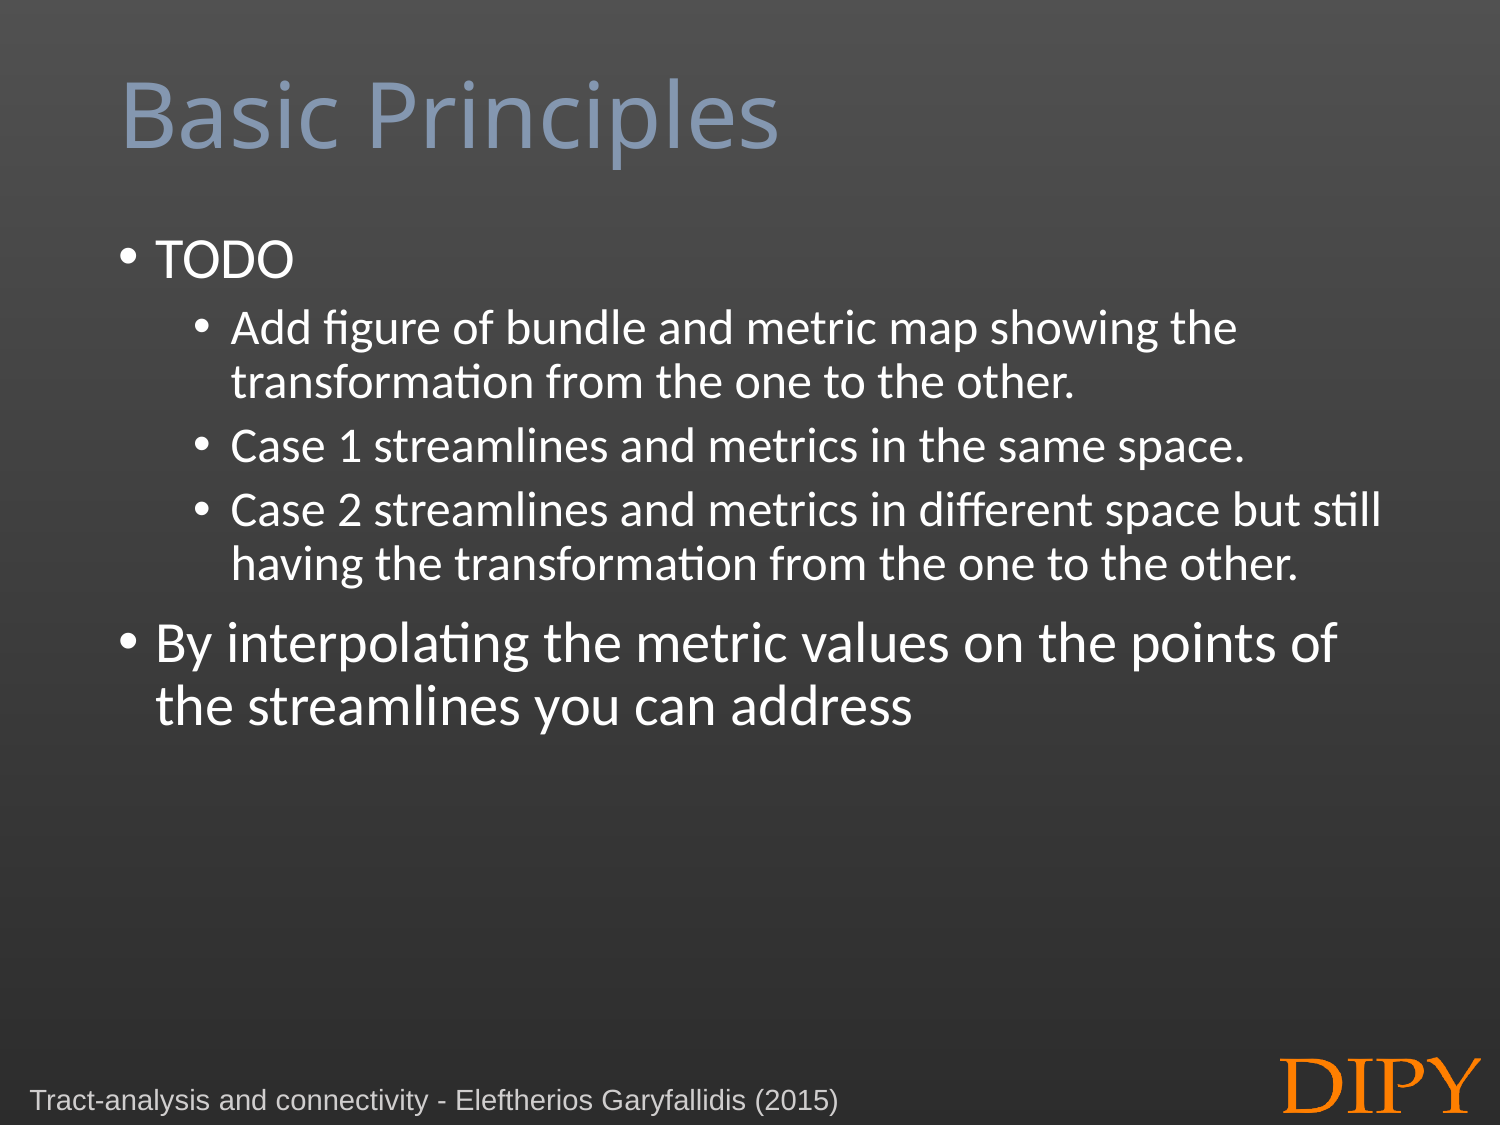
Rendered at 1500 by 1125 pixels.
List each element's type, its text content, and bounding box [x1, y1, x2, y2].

title Basic Principles [103, 9, 1397, 220]
text_box Tract-analysis and connectivity - Eleftherios Garyfallidis (2015) [14, 1073, 1150, 1124]
picture [1280, 1057, 1481, 1113]
list TODO Add figure of bundle and metric map showing the transformation from the one to the other. Case 1 streamlines and metrics in the same space. Case 2 streamlines and metrics in different space but still having the transformation from the one to the other. By interpolating the metric values on the points of the streamlines you can address [103, 220, 1434, 935]
